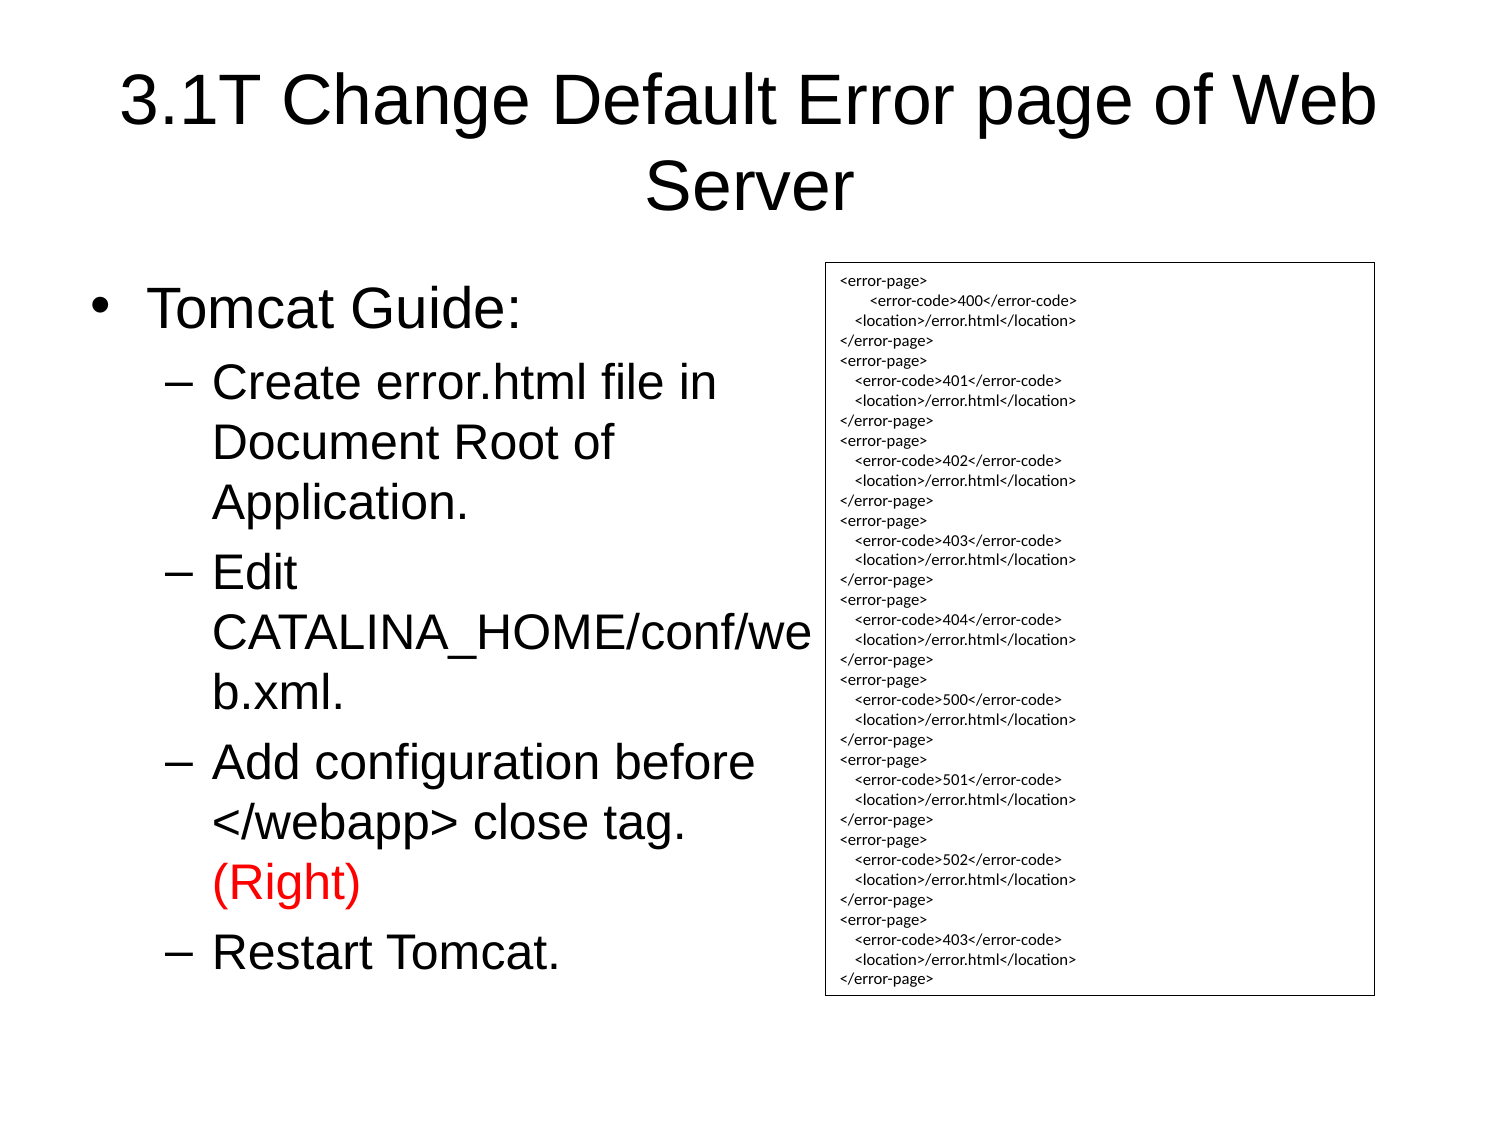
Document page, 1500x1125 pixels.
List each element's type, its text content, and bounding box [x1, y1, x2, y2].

title 3.1T Change Default Error page of Web Server [75, 45, 1425, 233]
text_box <error-page> <error-code>400</error-code> <location>/error.html</location> </error-page> <error-page> <error-code>401</error-code> <location>/error.html</location> </error-page> <error-page> <error-code>402</error-code> <location>/error.html</location> </error-page> <error-page> <error-code>403</error-code> <location>/error.html</location> </error-page> <error-page> <error-code>404</error-code> <location>/error.html</location> </error-page> <error-page> <error-code>500</error-code> <location>/error.html</location> </error-page> <error-page> <error-code>501</error-code> <location>/error.html</location> </error-page> <error-page> <error-code>502</error-code> <location>/error.html</location> </error-page> <error-page> <error-code>403</error-code> <location>/error.html</location> </error-page> [825, 262, 1375, 996]
list Tomcat Guide: Create error.html file in Document Root of Application. Edit CATALINA_HOME/conf/web.xml. Add configuration before </webapp> close tag. (Right) Restart Tomcat. [75, 262, 850, 1005]
